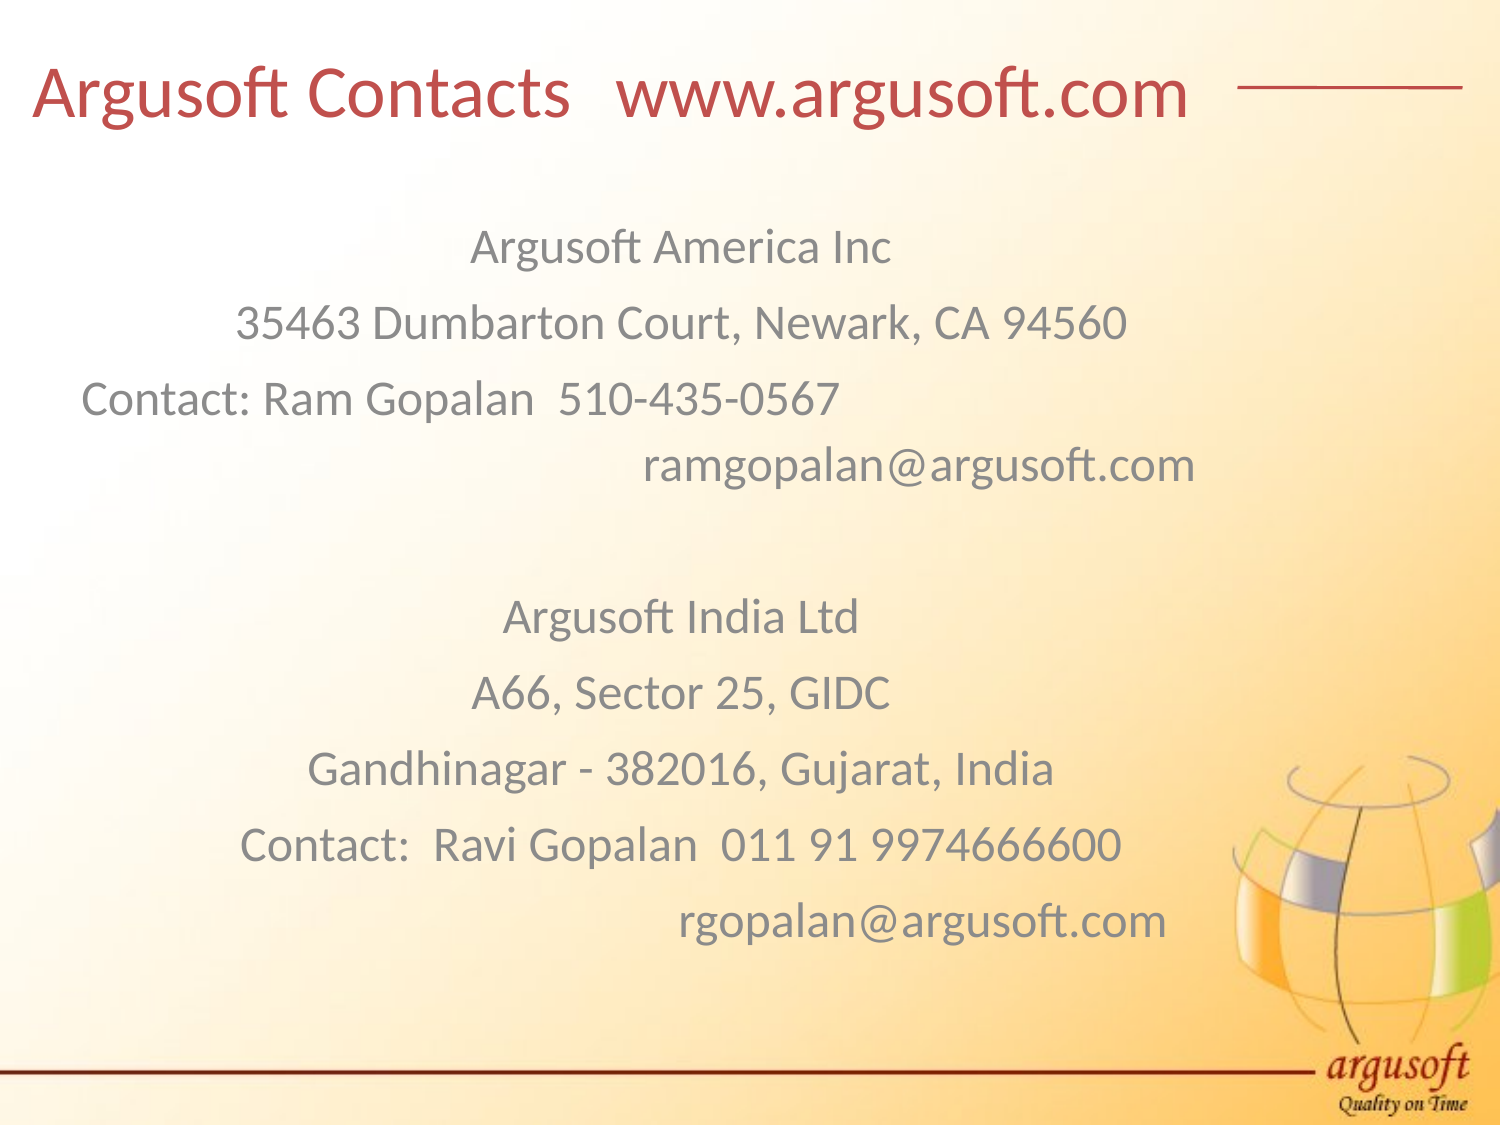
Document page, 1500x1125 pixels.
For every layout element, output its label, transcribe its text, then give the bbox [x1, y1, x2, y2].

subtitle Argusoft America Inc 35463 Dumbarton Court, Newark, CA 94560 Contact: Ram Gopalan 510-435-0567 ramgopalan@argusoft.com Argusoft India Ltd A66, Sector 25, GIDC Gandhinagar - 382016, Gujarat, India Contact: Ravi Gopalan 011 91 9974666600 rgopalan@argusoft.com [62, 199, 1301, 1013]
title Argusoft Contacts www.argusoft.com [0, 0, 1438, 176]
picture [0, 0, 1500, 1125]
